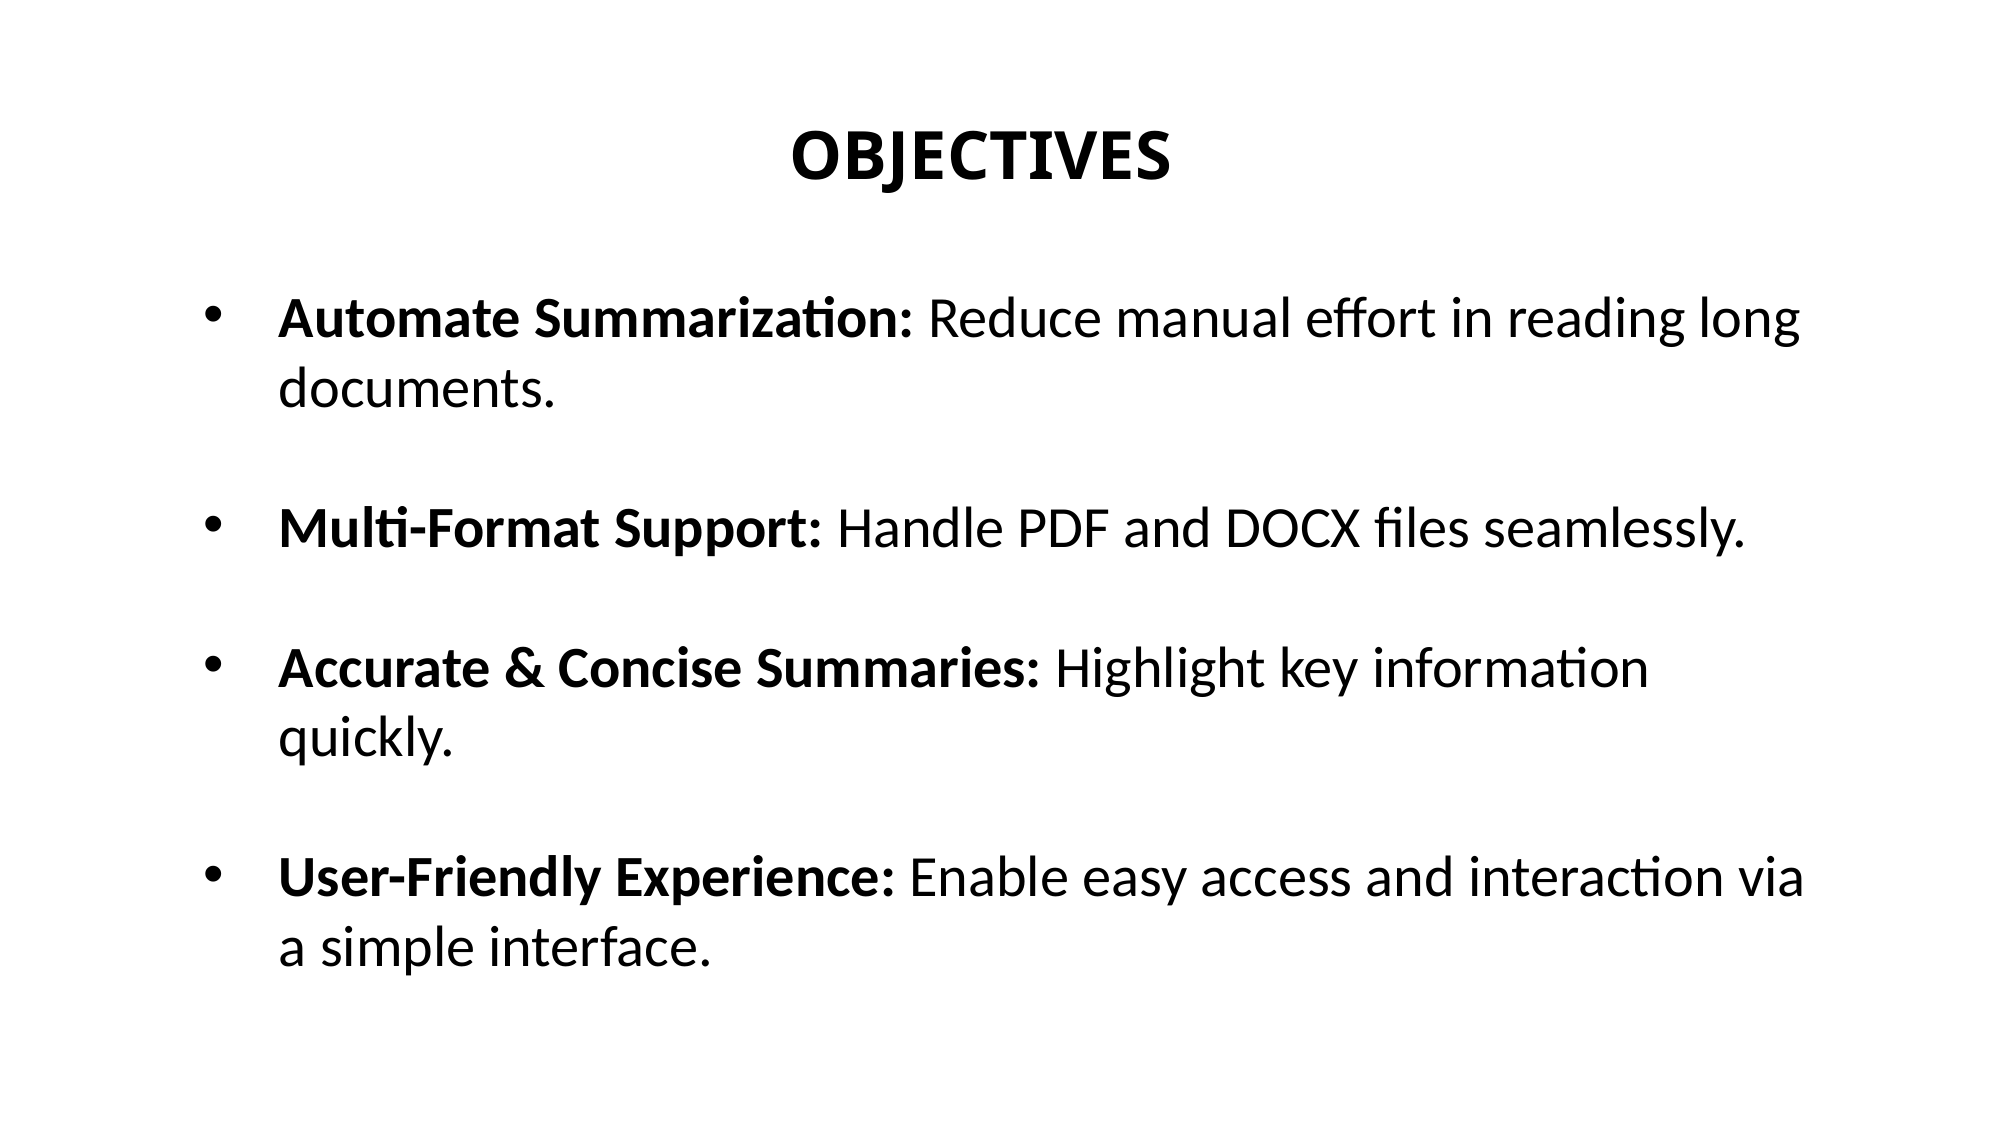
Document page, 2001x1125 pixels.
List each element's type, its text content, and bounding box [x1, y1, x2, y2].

text_box OBJECTIVES [774, 105, 1775, 201]
text_box Automate Summarization: Reduce manual effort in reading long documents. Multi-Format Support: Handle PDF and DOCX files seamlessly. Accurate & Concise Summaries: Highlight key information quickly. User-Friendly Experience: Enable easy access and interaction via a simple interface. [189, 201, 1847, 986]
